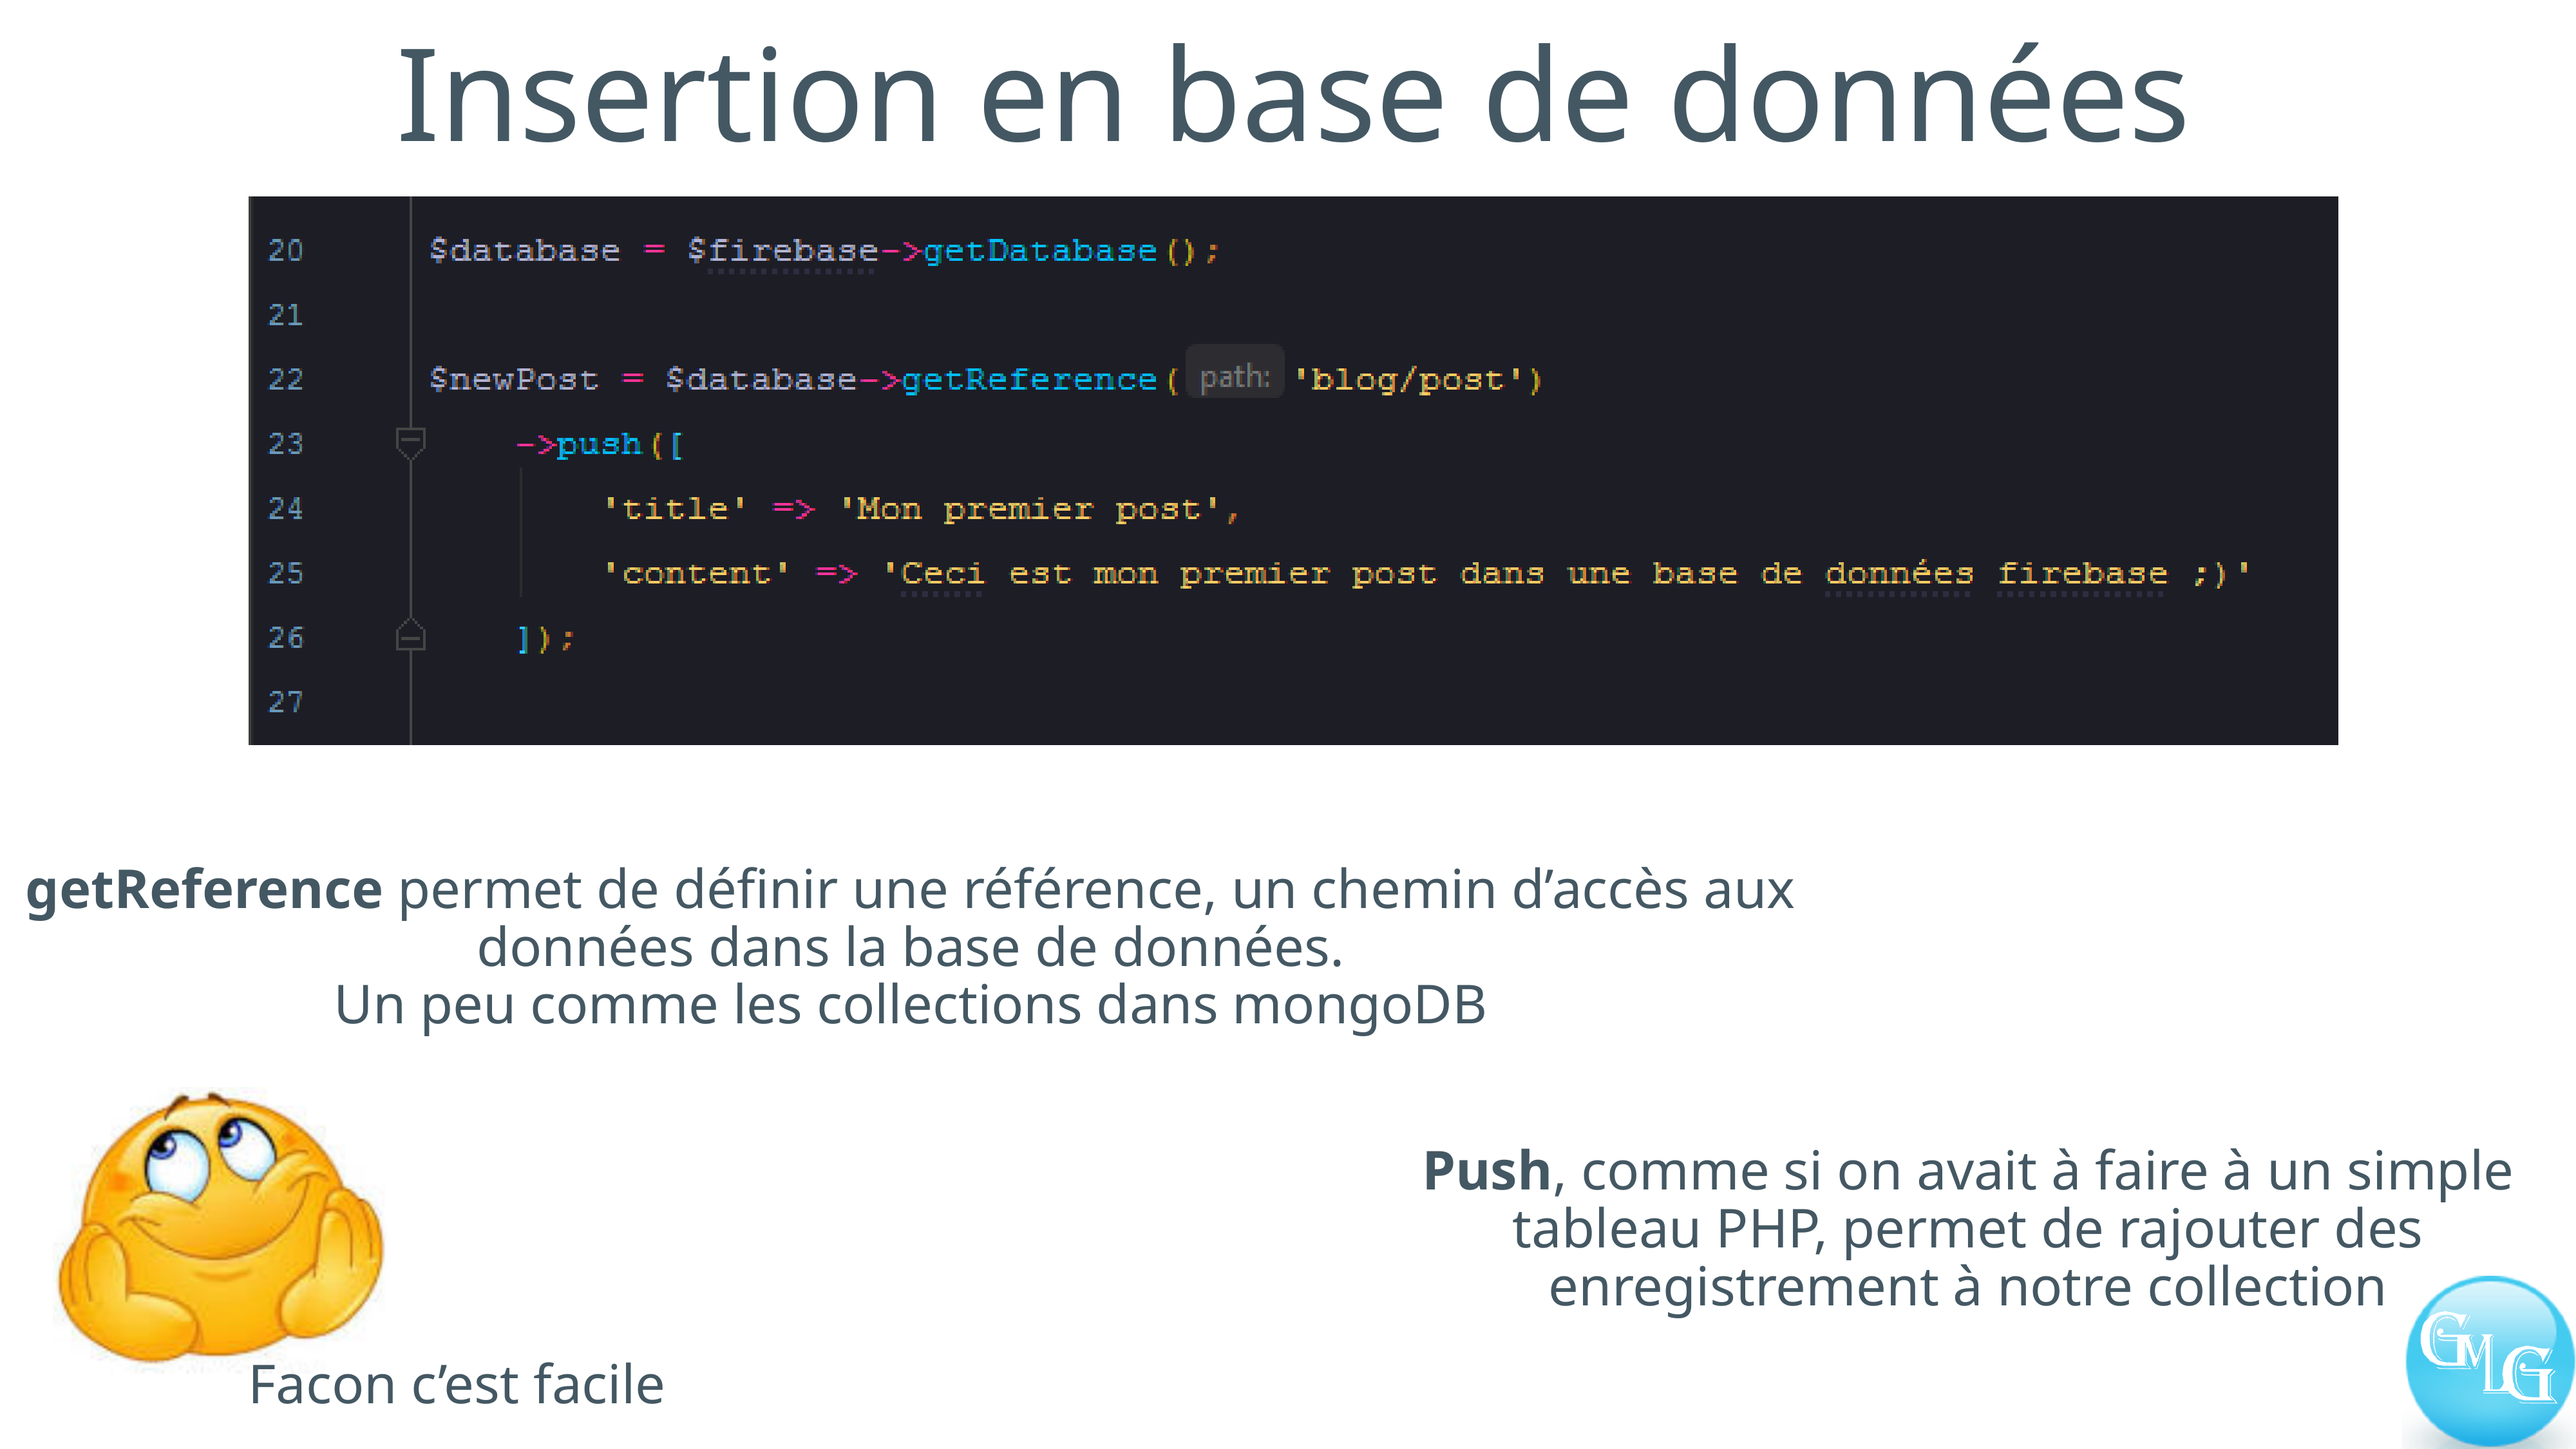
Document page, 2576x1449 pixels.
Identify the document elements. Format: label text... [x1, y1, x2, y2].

picture [53, 1087, 388, 1374]
picture [249, 196, 2338, 745]
text_box Insertion en base de données [287, 10, 2299, 177]
text_box getReference permet de définir une référence, un chemin d’accès aux données dans la base de données. Un peu comme les collections dans mongoDB [5, 870, 1817, 1027]
text_box Push, comme si on avait à faire à un simple tableau PHP, permet de rajouter des enregistrement à notre collection [1358, 1152, 2576, 1309]
text_box Facon c’est facile [220, 1308, 694, 1449]
picture [2401, 1273, 2576, 1449]
